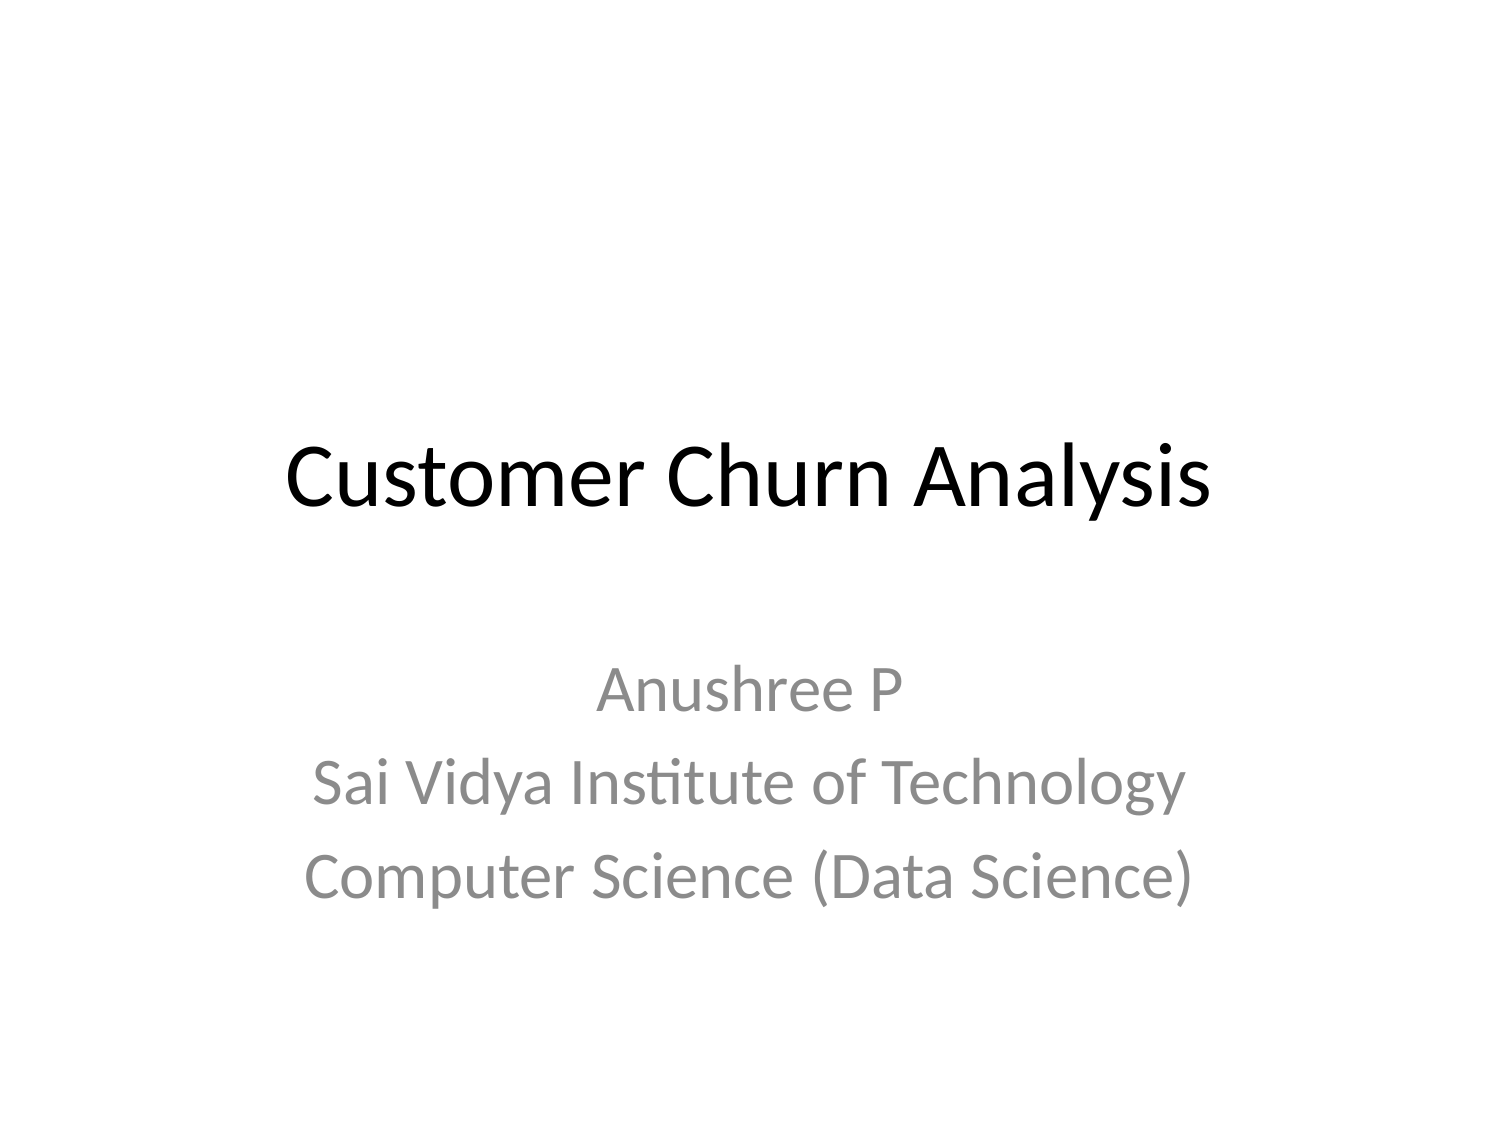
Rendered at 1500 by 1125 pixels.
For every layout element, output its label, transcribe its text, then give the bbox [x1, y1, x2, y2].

subtitle Anushree P Sai Vidya Institute of Technology Computer Science (Data Science) [225, 637, 1275, 925]
title Customer Churn Analysis [112, 349, 1388, 591]
